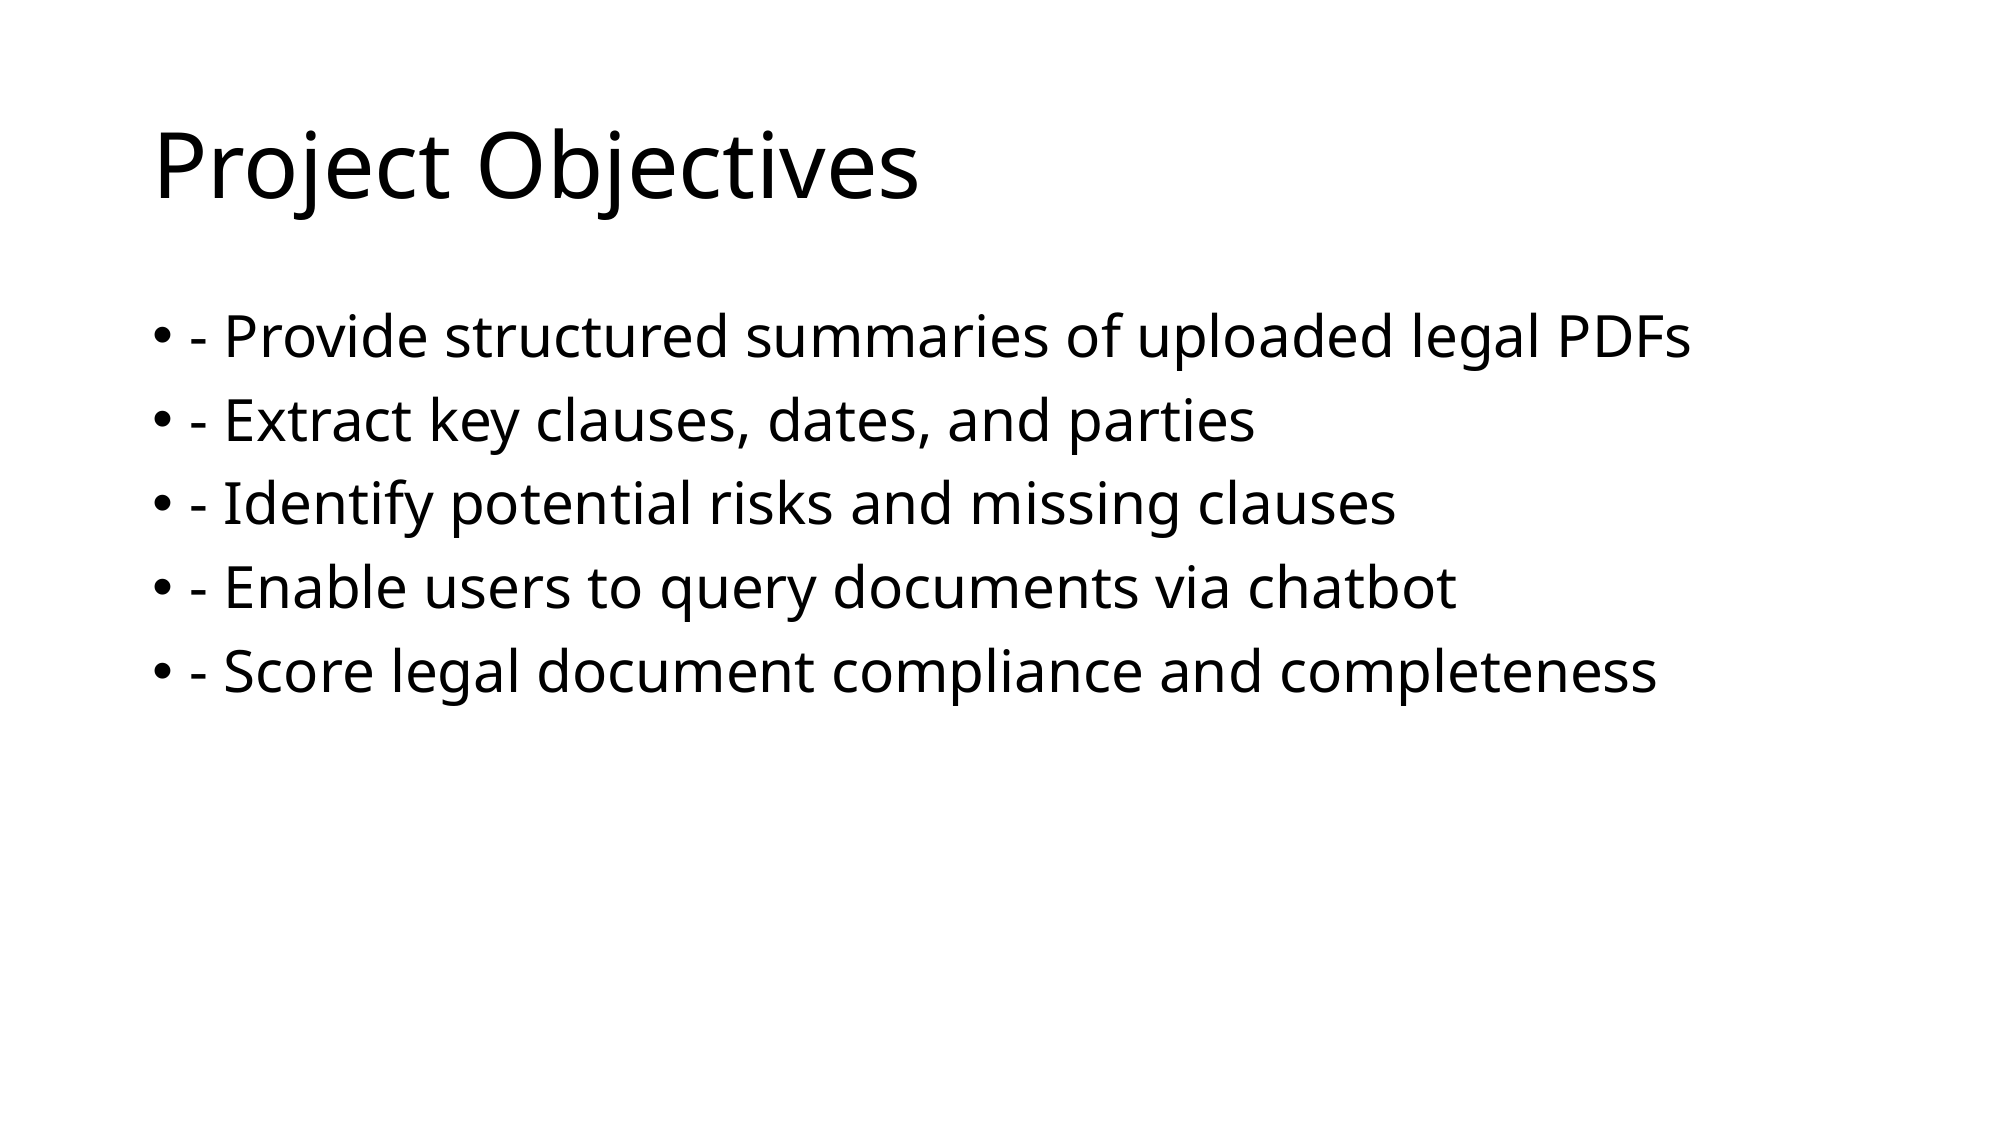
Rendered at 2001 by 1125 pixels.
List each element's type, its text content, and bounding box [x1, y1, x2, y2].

title Project Objectives [137, 59, 1863, 278]
list - Provide structured summaries of uploaded legal PDFs - Extract key clauses, dates, and parties - Identify potential risks and missing clauses - Enable users to query documents via chatbot - Score legal document compliance and completeness [137, 299, 1863, 1014]
